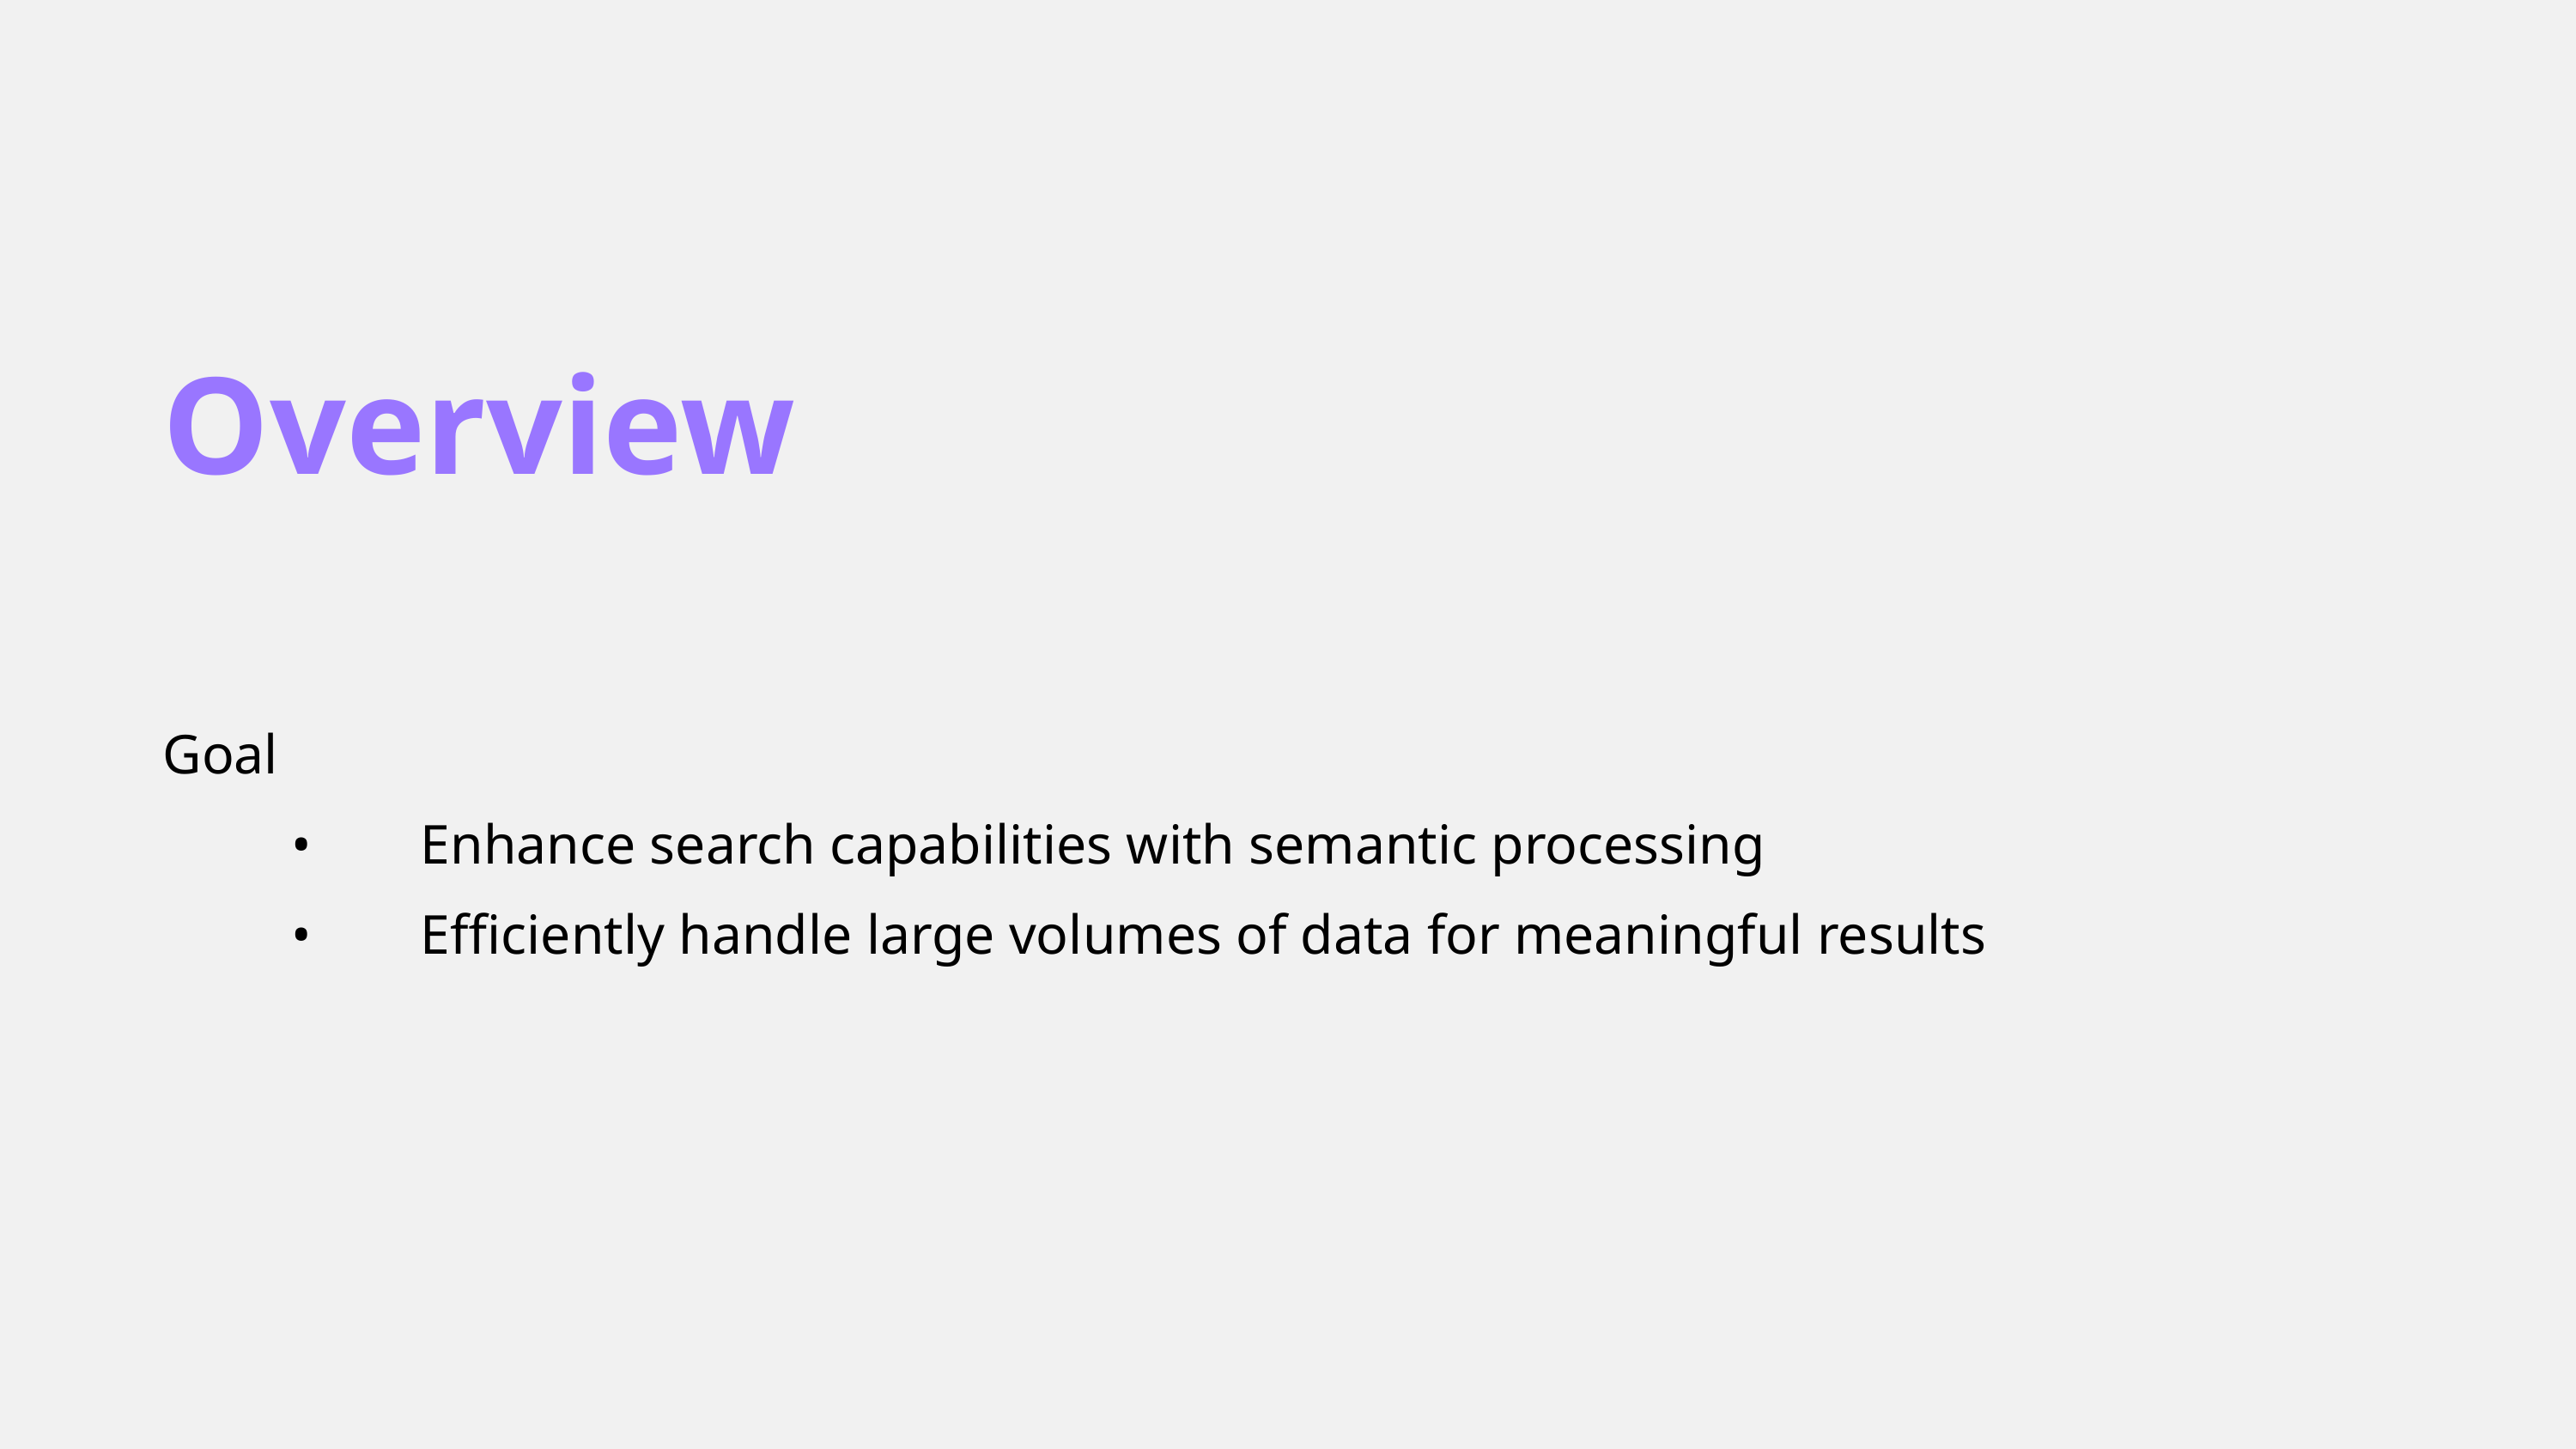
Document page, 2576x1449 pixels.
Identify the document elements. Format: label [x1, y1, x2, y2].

text_box [162, 307, 2419, 943]
